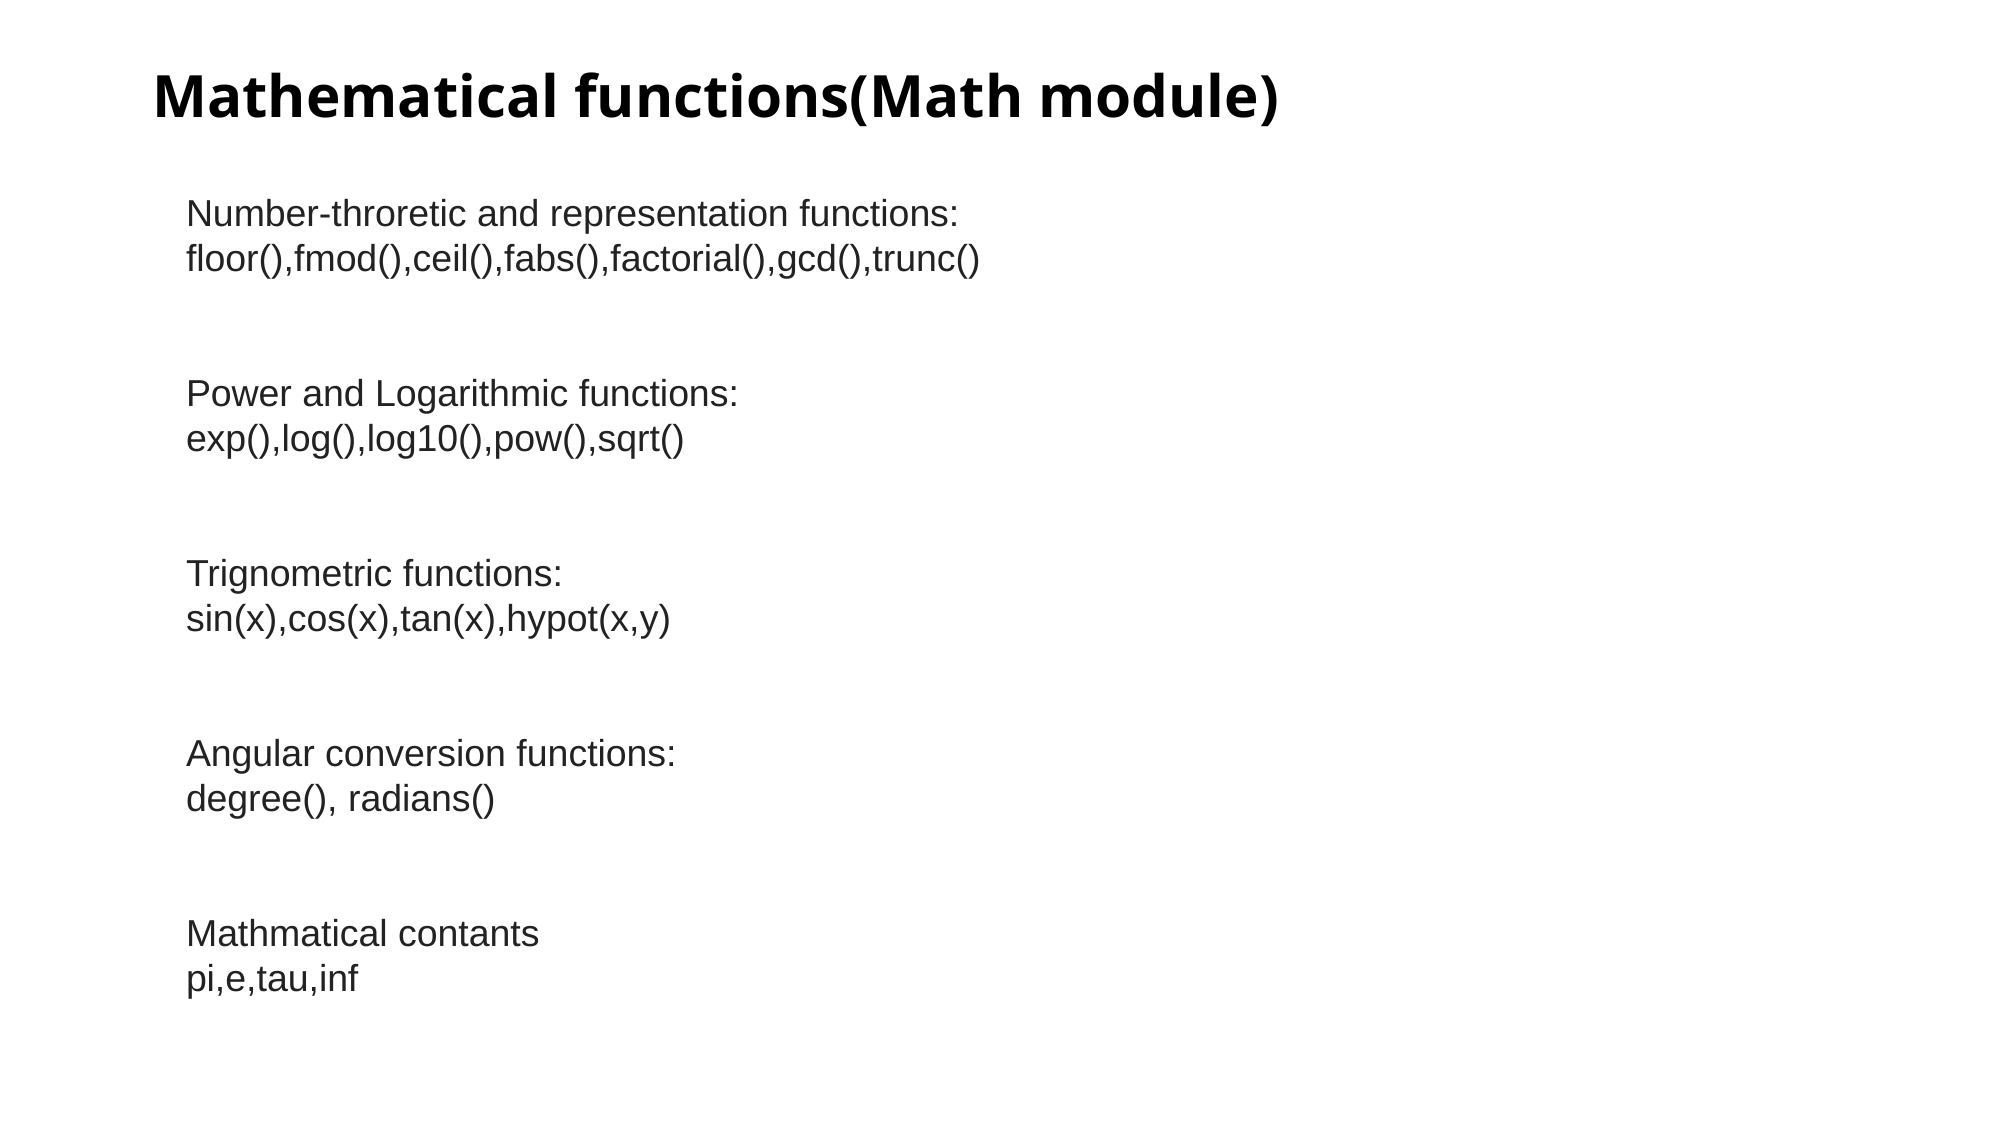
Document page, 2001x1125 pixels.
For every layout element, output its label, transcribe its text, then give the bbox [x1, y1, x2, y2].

list Number-throretic and representation functions: floor(),fmod(),ceil(),fabs(),factorial(),gcd(),trunc() Power and Logarithmic functions: exp(),log(),log10(),pow(),sqrt() Trignometric functions: sin(x),cos(x),tan(x),hypot(x,y) Angular conversion functions: degree(), radians() Mathmatical contants pi,e,tau,inf [171, 181, 1896, 1007]
title Mathematical functions(Math module) [137, 59, 1863, 137]
